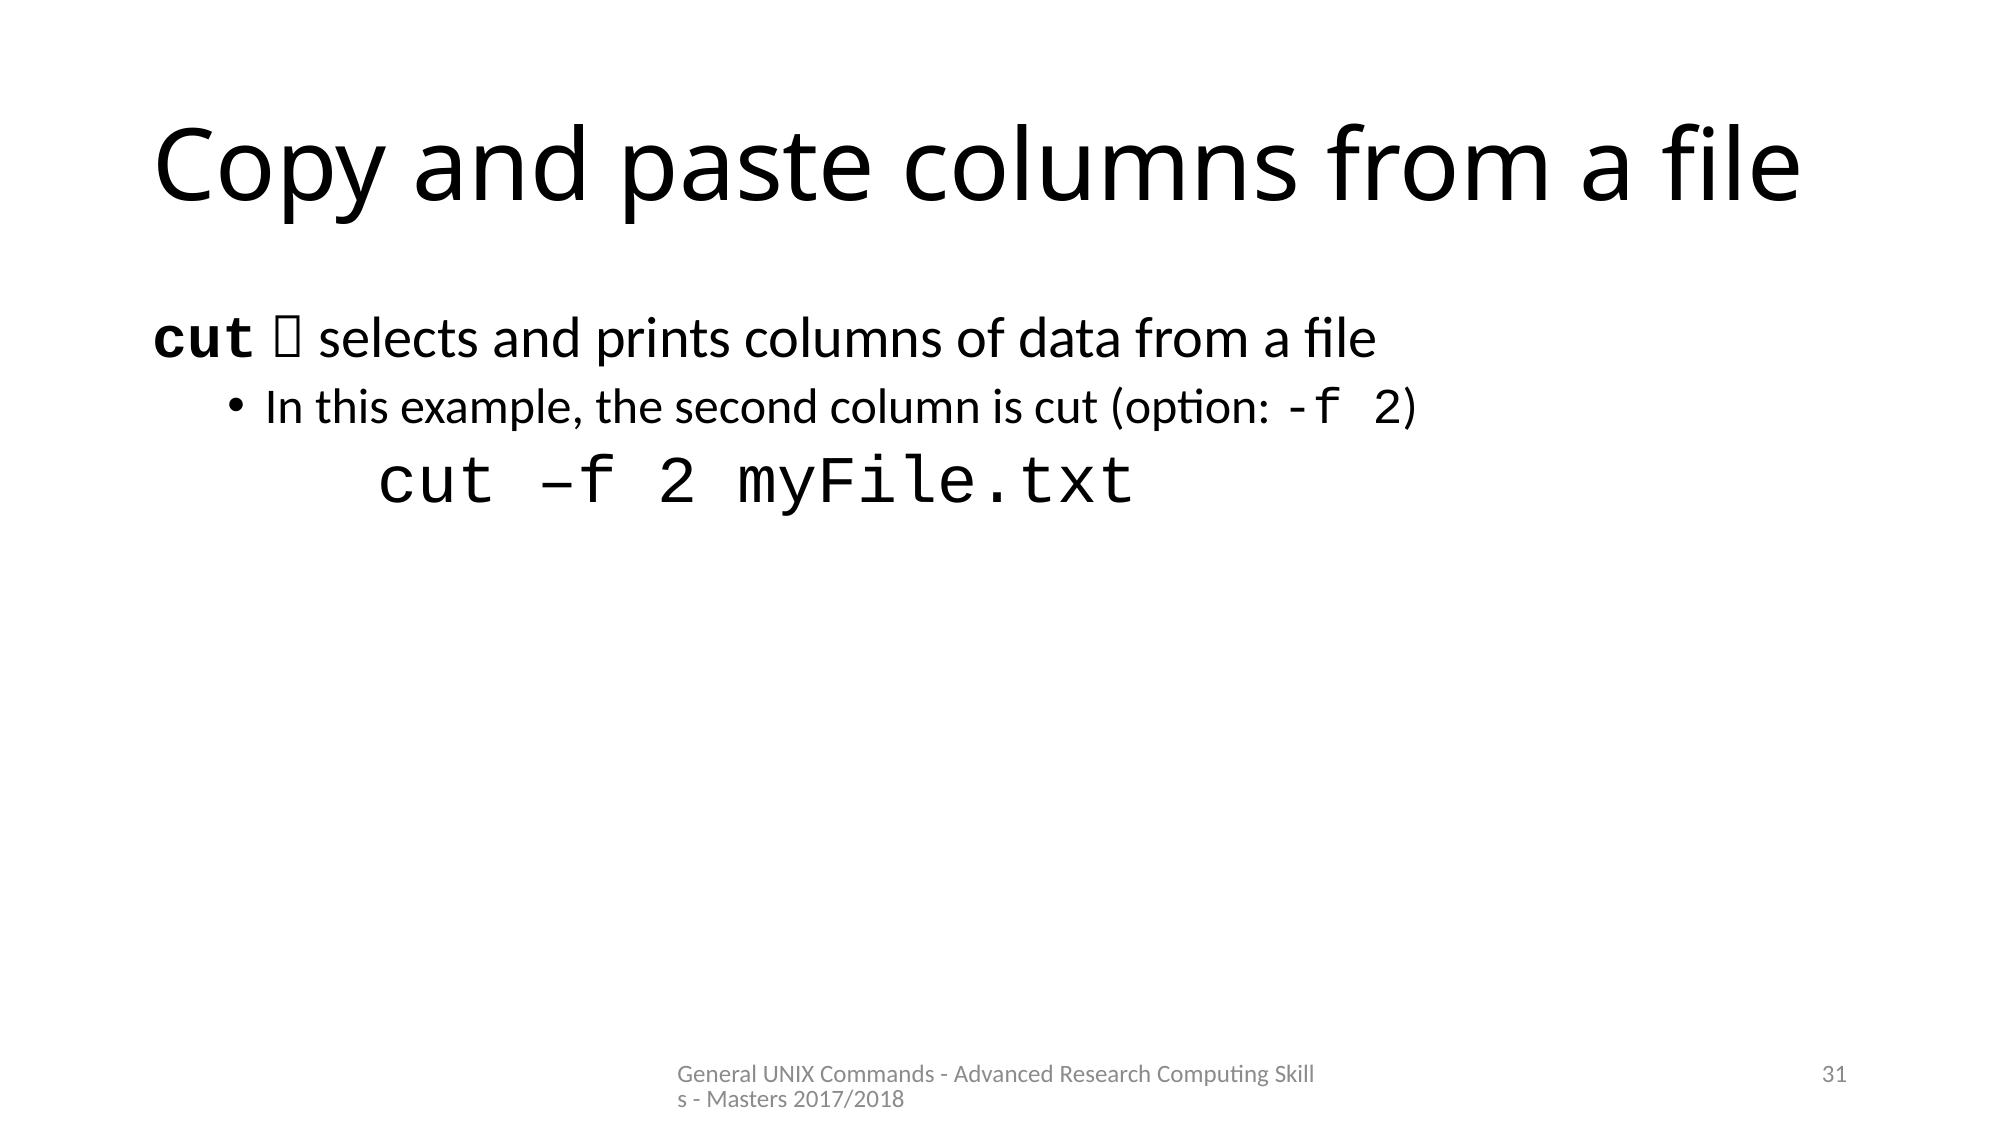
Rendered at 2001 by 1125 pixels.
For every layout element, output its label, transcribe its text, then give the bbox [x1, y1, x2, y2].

slide_number 31 [1412, 1042, 1863, 1103]
list cut  selects and prints columns of data from a file In this example, the second column is cut (option: -f 2) cut –f 2 myFile.txt [137, 299, 1811, 989]
footer General UNIX Commands - Advanced Research Computing Skills - Masters 2017/2018 [662, 1042, 1338, 1103]
title Copy and paste columns from a file [137, 59, 1863, 278]
